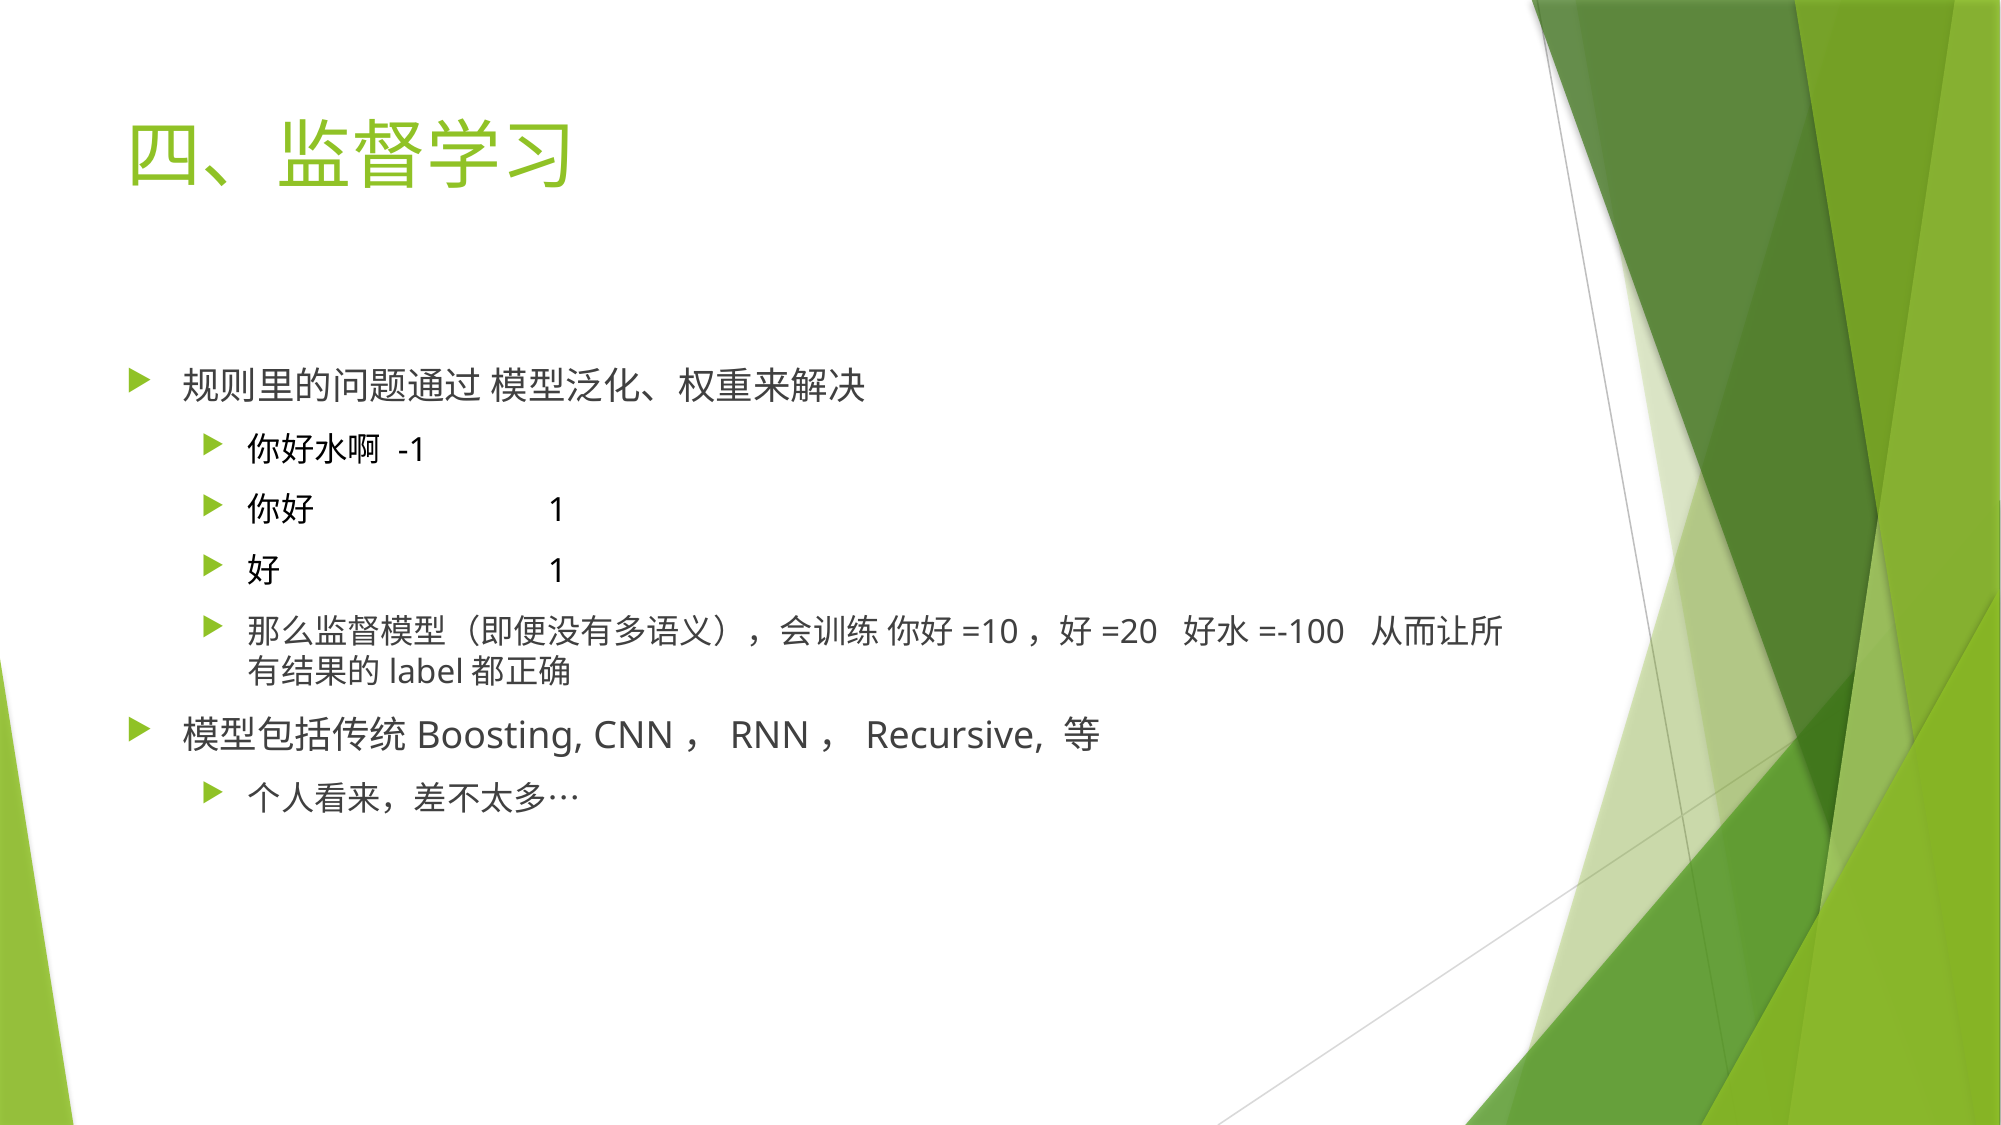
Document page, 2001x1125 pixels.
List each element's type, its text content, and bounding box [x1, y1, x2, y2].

title 四、监督学习 [111, 99, 1522, 317]
list 规则里的问题通过 模型泛化、权重来解决 你好水啊 -1 你好 1 好 1 那么监督模型（即便没有多语义），会训练 你好=10，好=20 好水=-100 从而让所有结果的label都正确 模型包括传统Boosting, CNN，RNN，Recursive, 等 个人看来，差不太多… [111, 354, 1522, 992]
